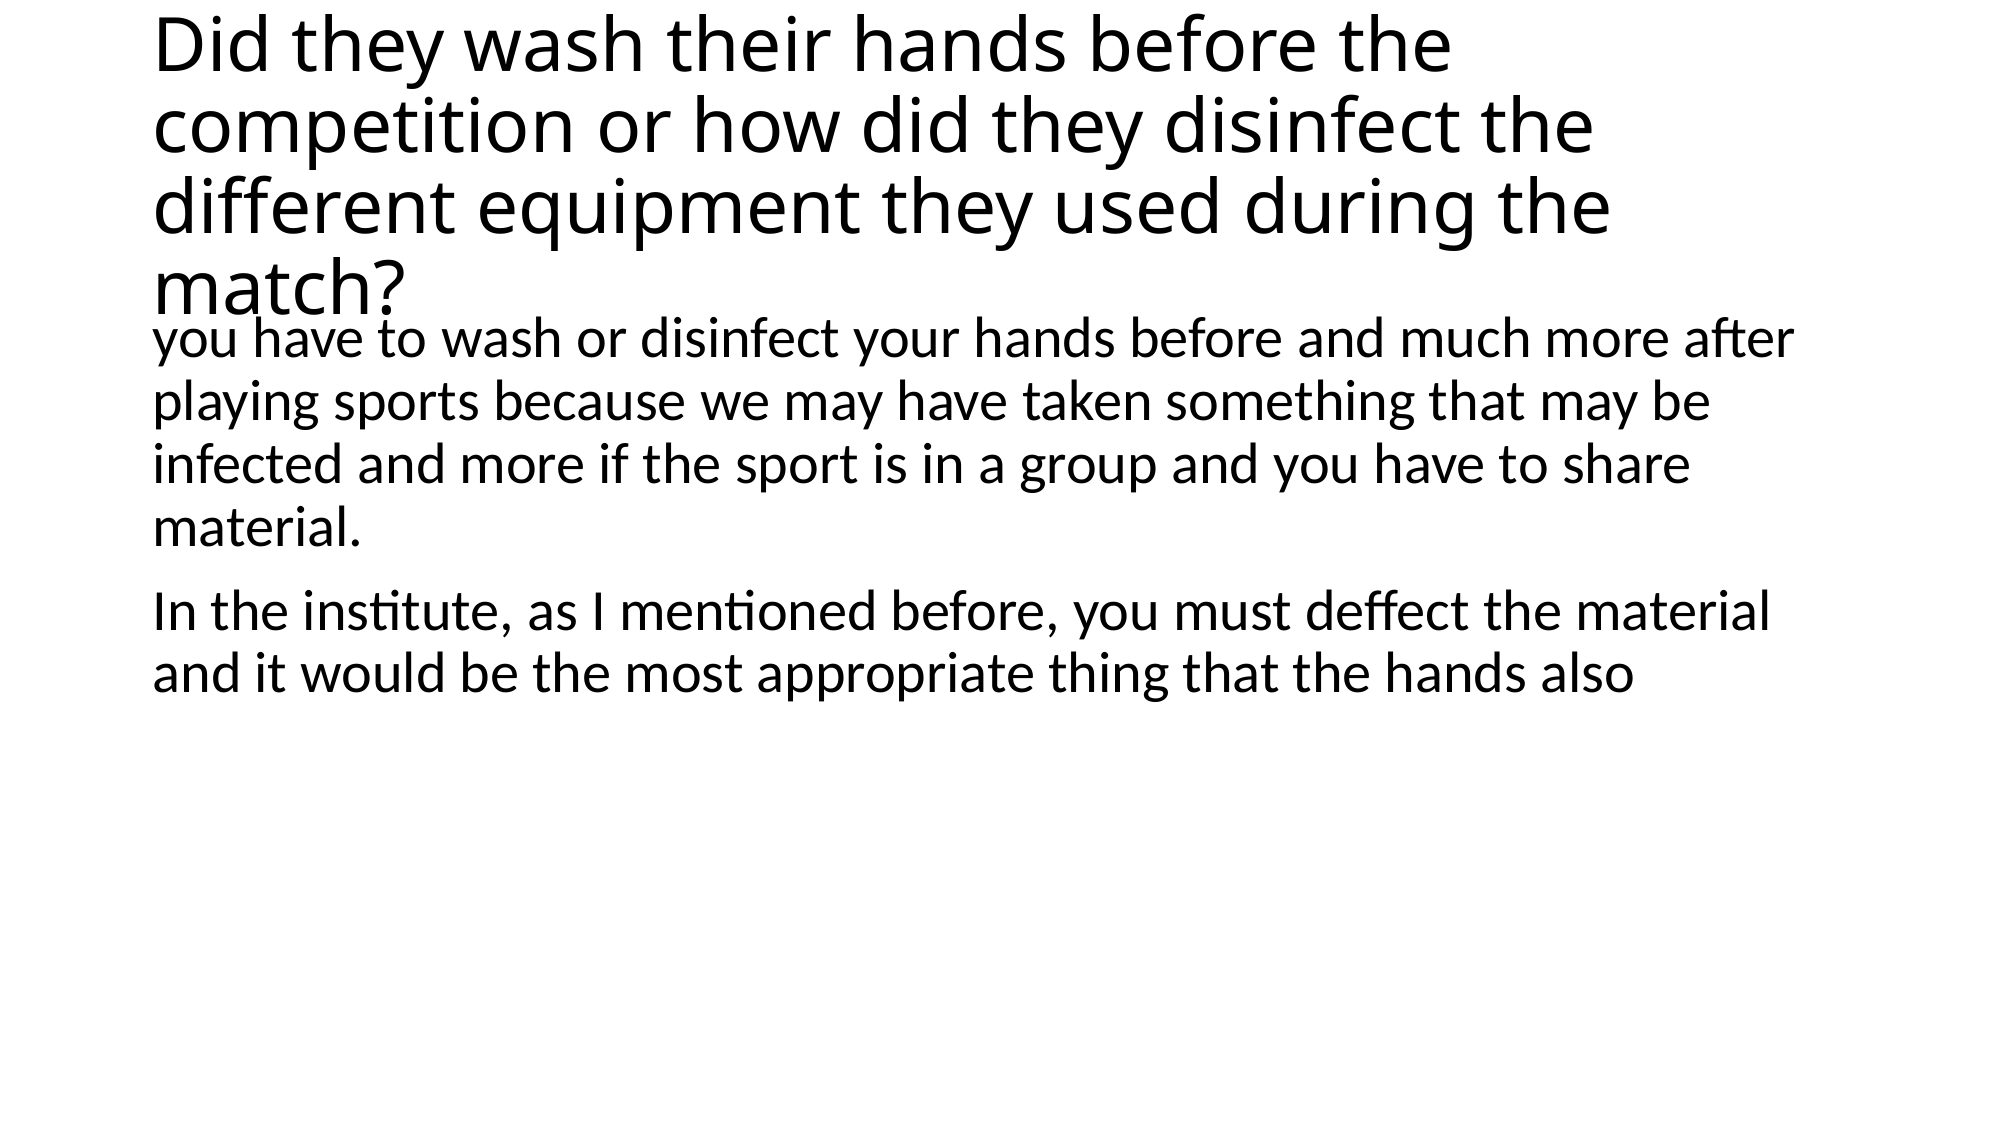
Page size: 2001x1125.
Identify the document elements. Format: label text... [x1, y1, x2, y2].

list you have to wash or disinfect your hands before and much more after playing sports because we may have taken something that may be infected and more if the sport is in a group and you have to share material. In the institute, as I mentioned before, you must deffect the material and it would be the most appropriate thing that the hands also [137, 299, 1863, 1014]
title Did they wash their hands before the competition or how did they disinfect the different equipment they used during the match? [137, 59, 1863, 278]
